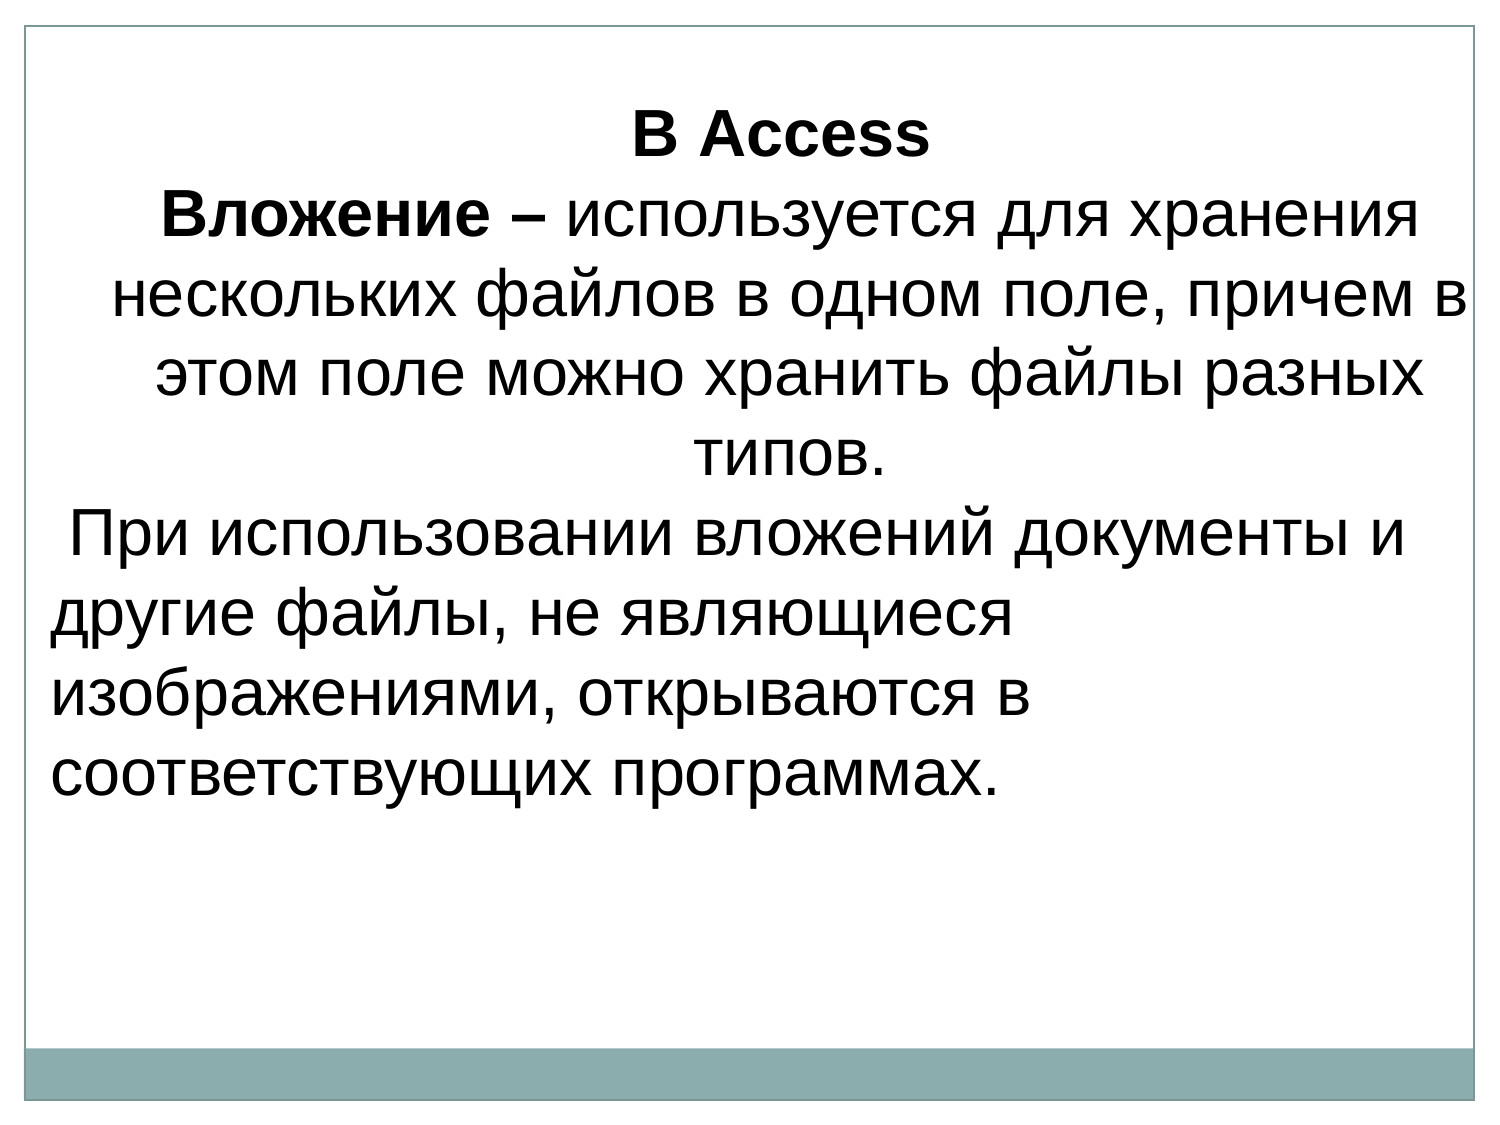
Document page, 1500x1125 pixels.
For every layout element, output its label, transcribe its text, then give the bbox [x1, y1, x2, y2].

text_box В Access Вложение – используется для хранения нескольких файлов в одном поле, причем в этом поле можно хранить файлы разных типов. При использовании вложений документы и другие файлы, не являющиеся изображениями, открываются в соответствующих программах. [35, 81, 1500, 897]
